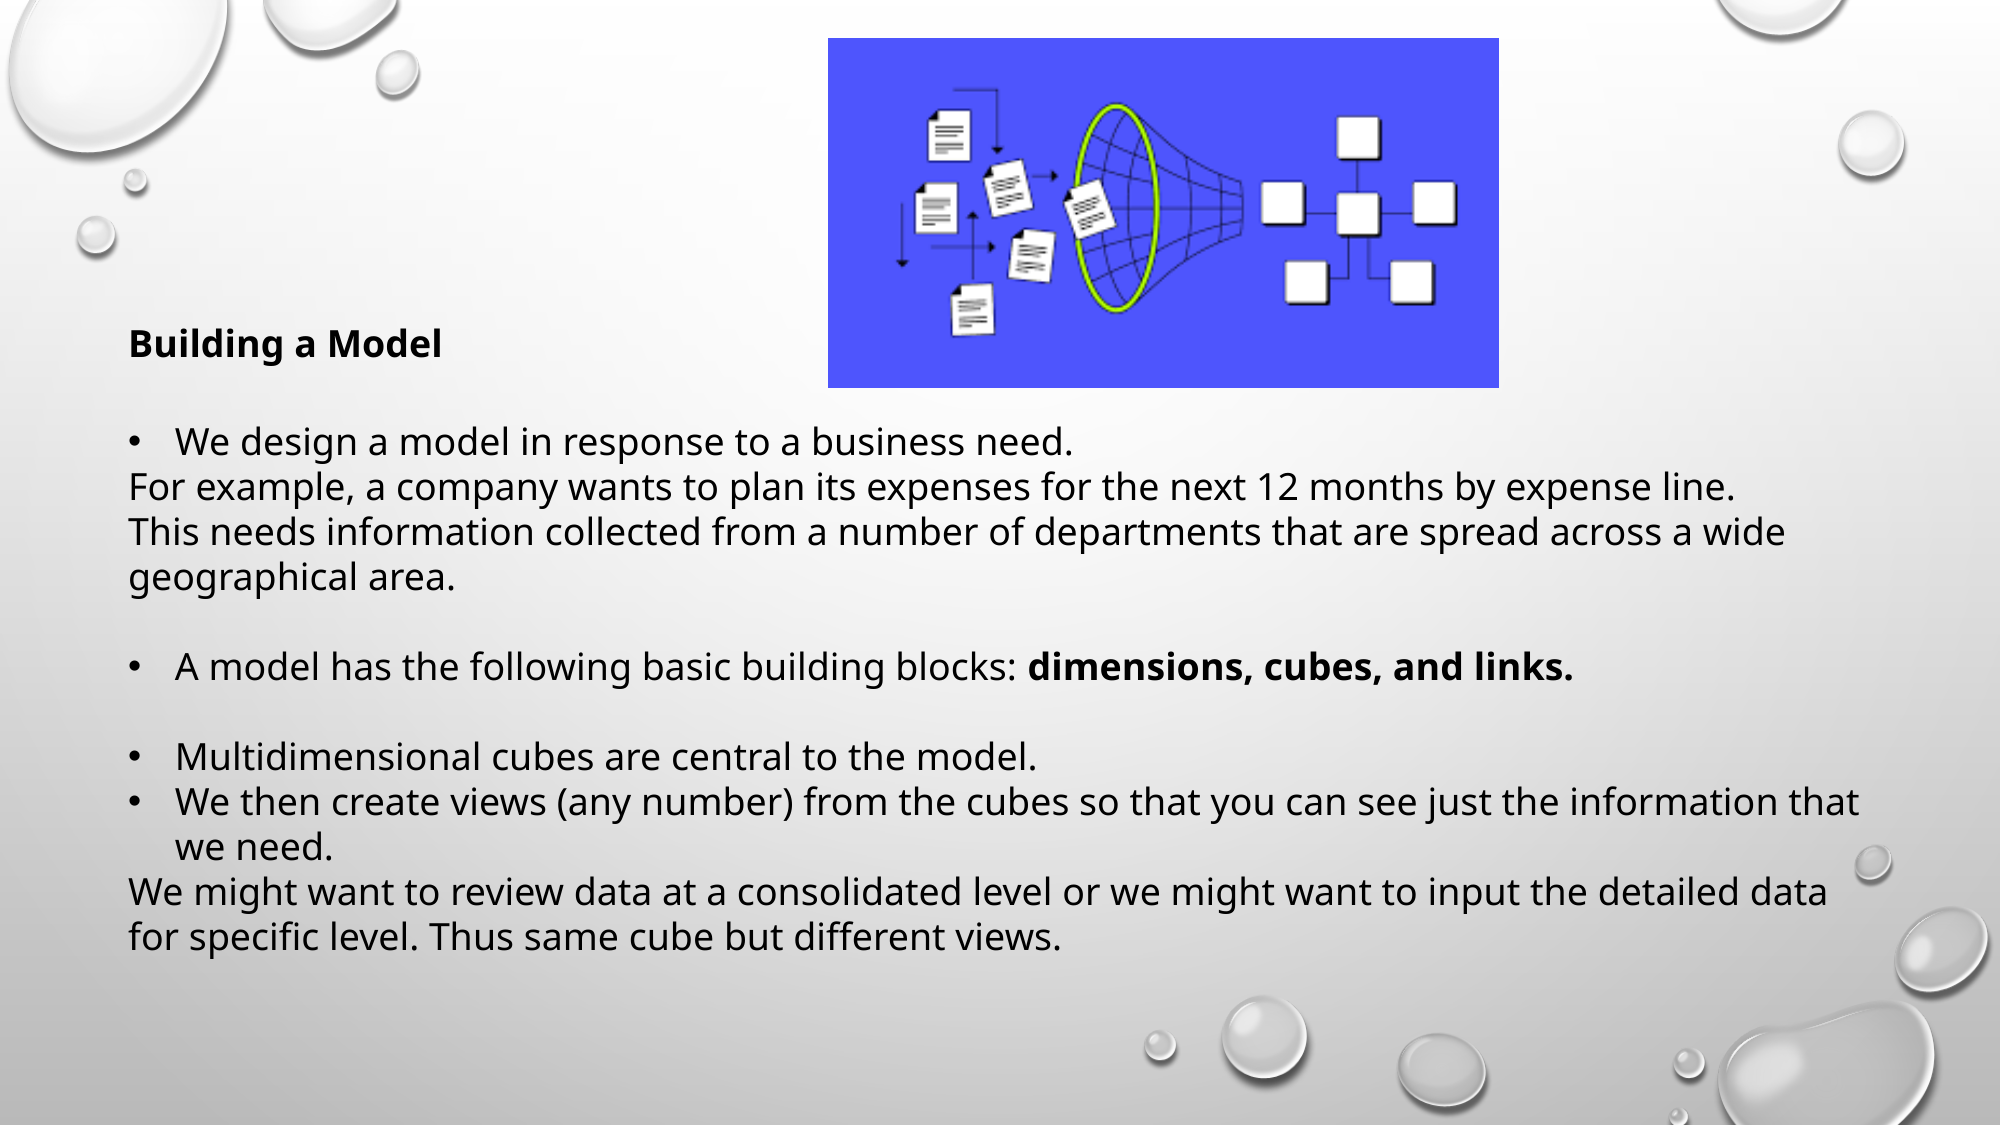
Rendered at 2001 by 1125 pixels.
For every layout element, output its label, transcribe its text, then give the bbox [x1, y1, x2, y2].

text_box We design a model in response to a business need. For example, a company wants to plan its expenses for the next 12 months by expense line. This needs information collected from a number of departments that are spread across a wide geographical area. A model has the following basic building blocks: dimensions, cubes, and links. Multidimensional cubes are central to the model. We then create views (any number) from the cubes so that you can see just the information that we need. We might want to review data at a consolidated level or we might want to input the detailed data for specific level. Thus same cube but different views. [113, 410, 1899, 1011]
text_box Building a Model [113, 312, 822, 372]
picture [0, 0, 2000, 1125]
